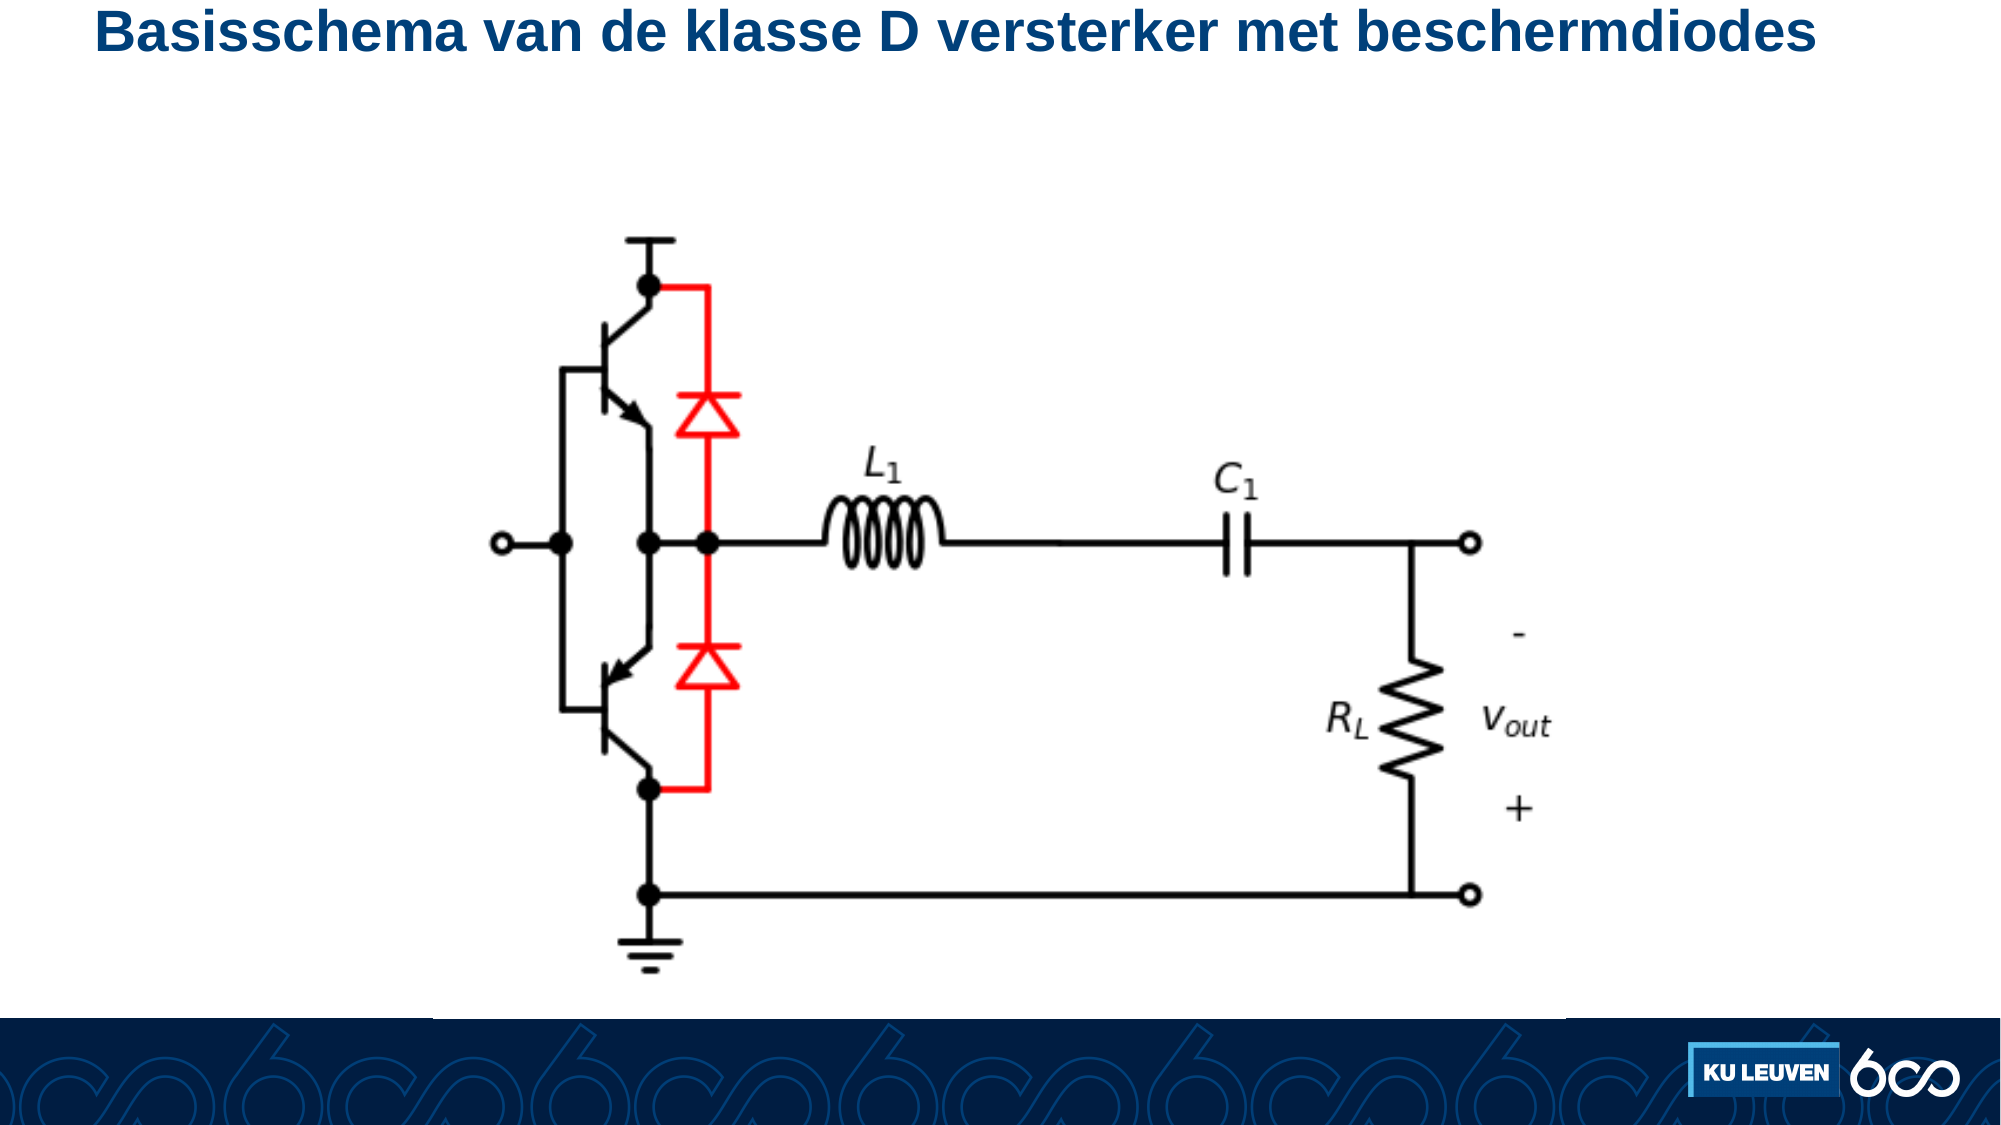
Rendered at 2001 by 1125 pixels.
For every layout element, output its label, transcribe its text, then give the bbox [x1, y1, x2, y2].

picture [0, 193, 2001, 1125]
title Basisschema van de klasse D versterker met beschermdiodes [94, 0, 1906, 108]
